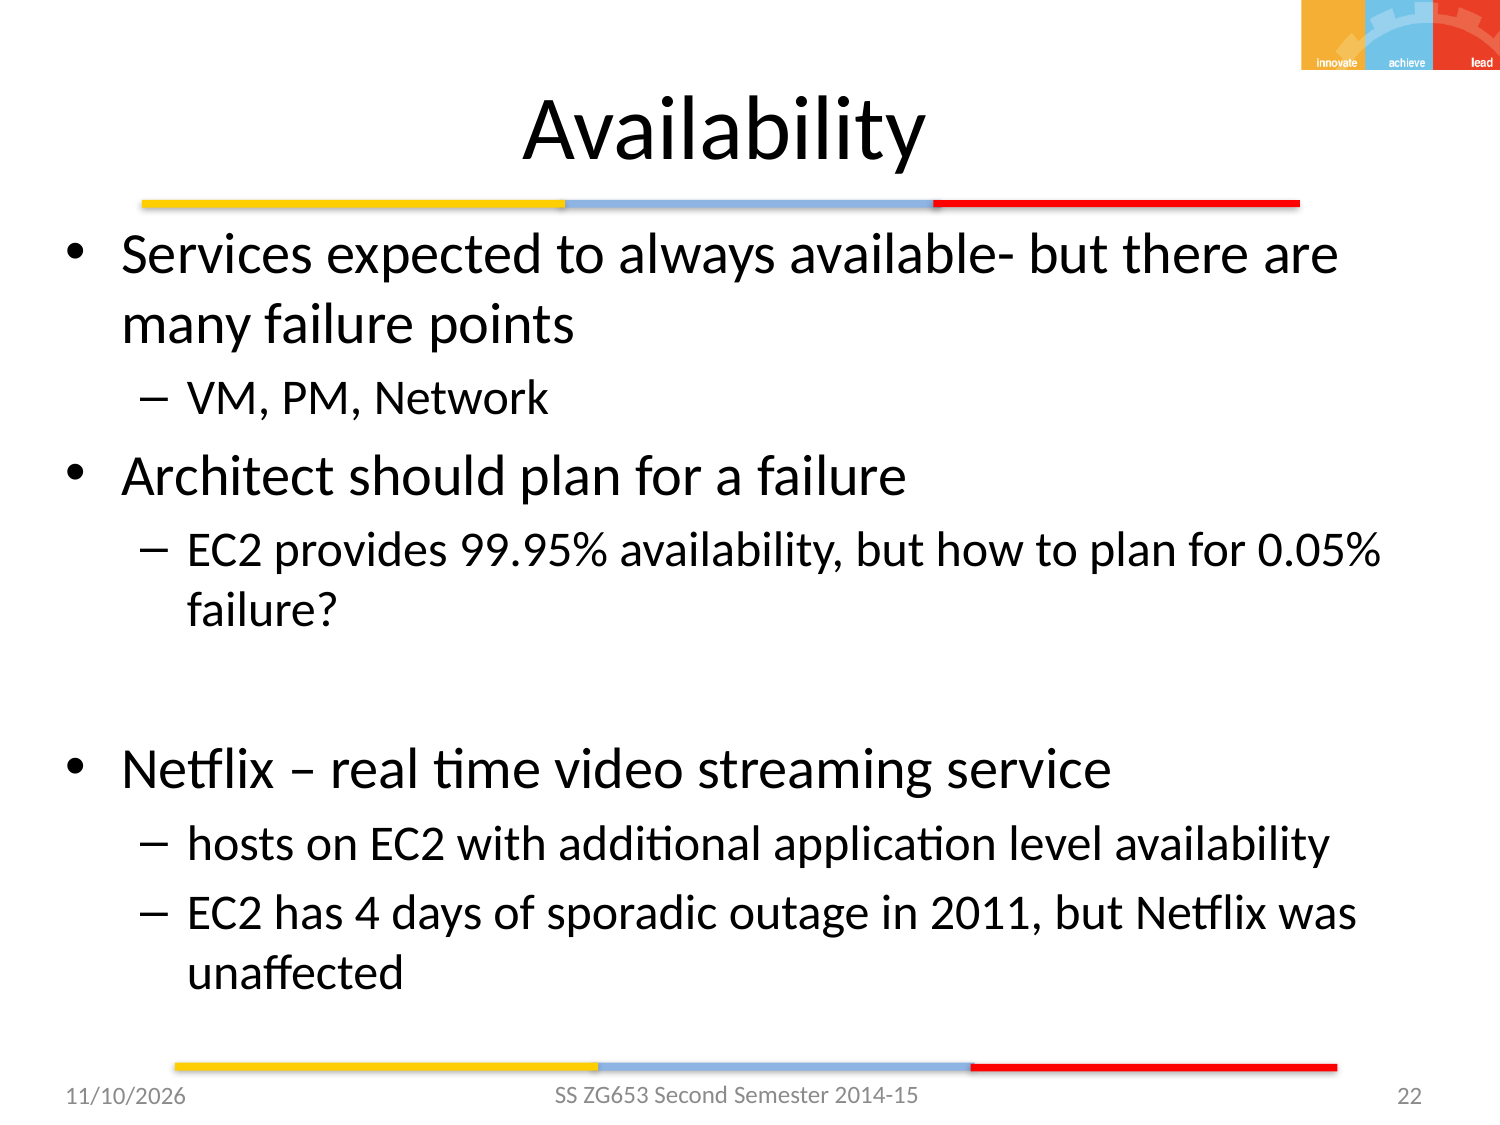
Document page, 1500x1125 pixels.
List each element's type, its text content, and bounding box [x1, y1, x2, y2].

footer SS ZG653 Second Semester 2014-15 [499, 1063, 975, 1124]
list Services expected to always available- but there are many failure points VM, PM, Network Architect should plan for a failure EC2 provides 99.95% availability, but how to plan for 0.05% failure? Netflix – real time video streaming service hosts on EC2 with additional application level availability EC2 has 4 days of sporadic outage in 2011, but Netflix was unaffected [49, 207, 1426, 1033]
slide_number 22 [1087, 1065, 1438, 1125]
title Availability [49, 45, 1401, 201]
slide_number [50, 1065, 400, 1125]
picture [1301, 0, 1500, 70]
